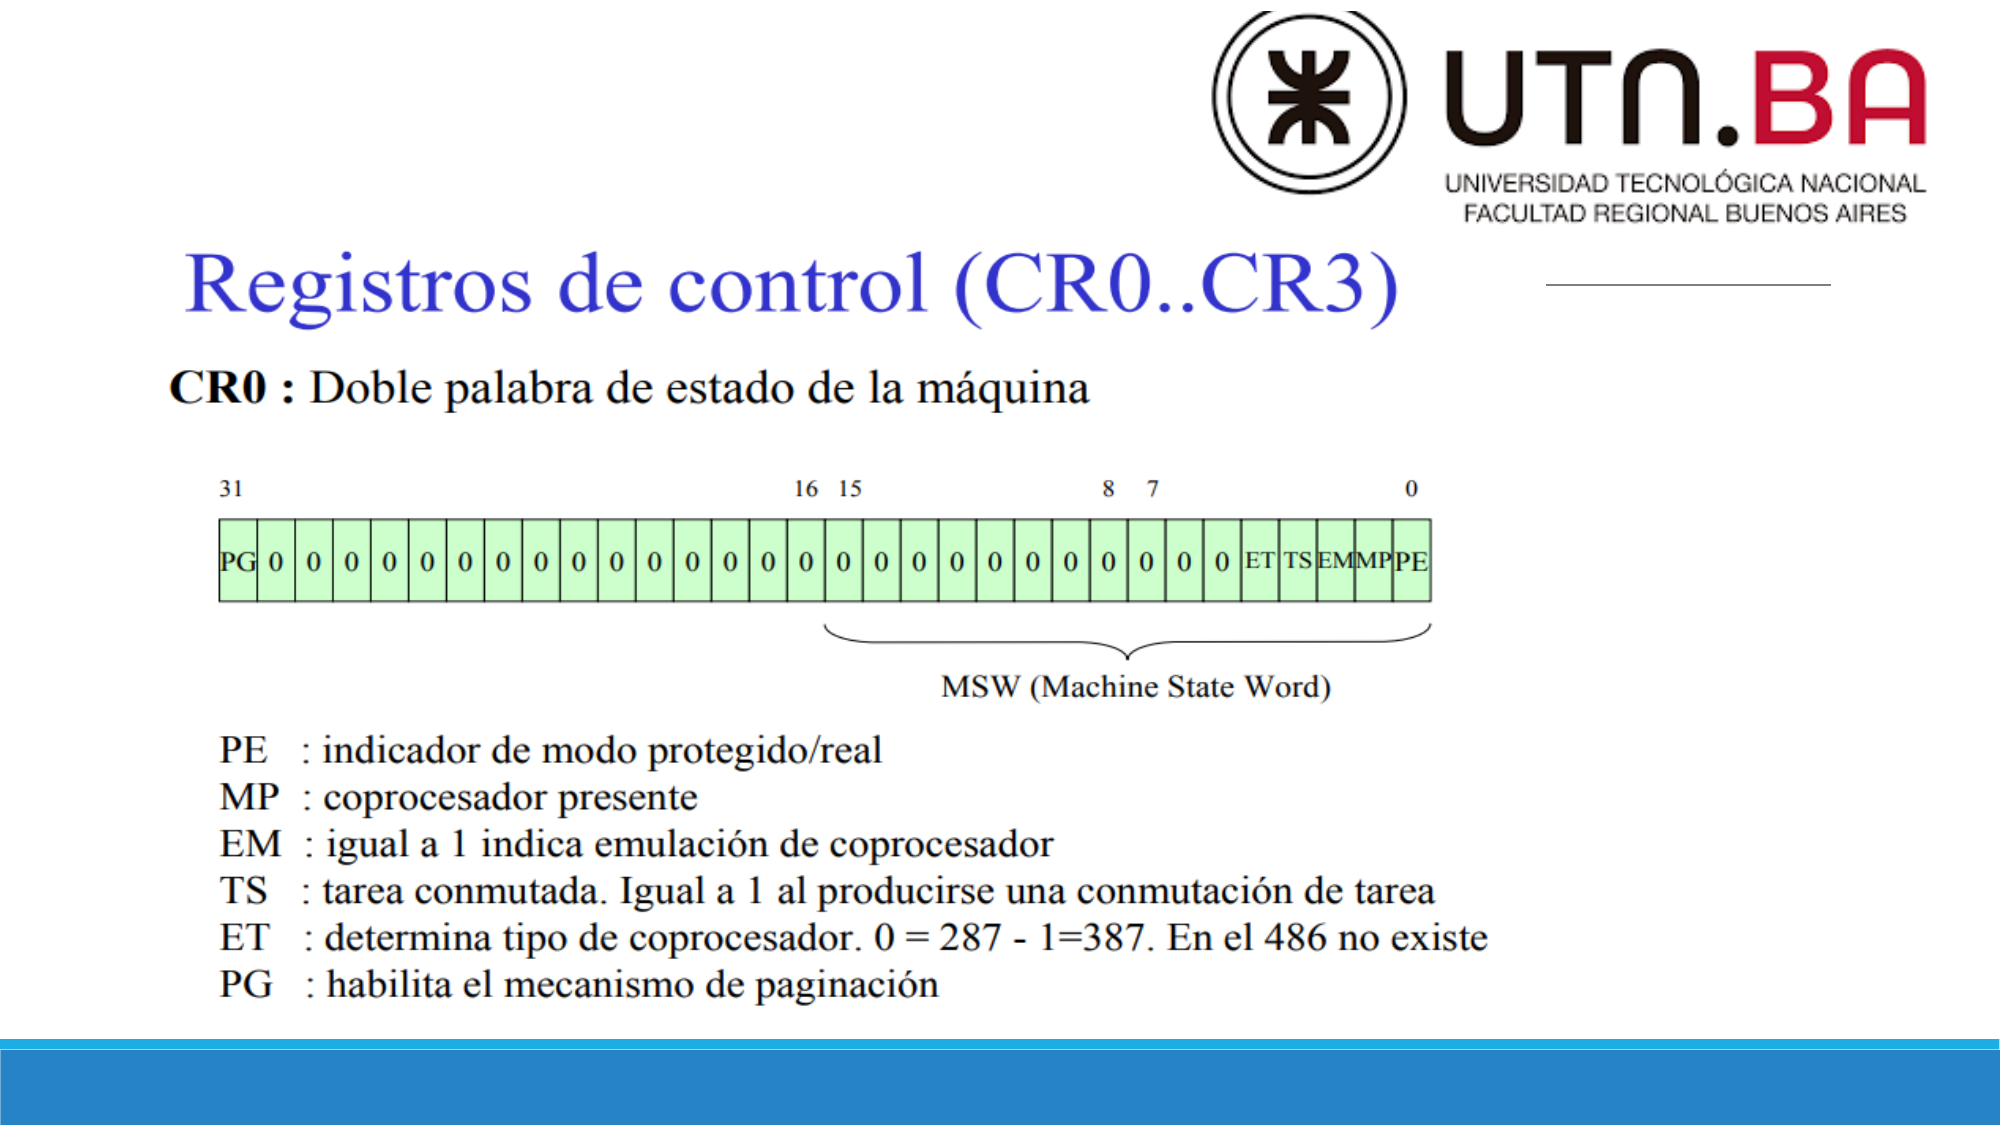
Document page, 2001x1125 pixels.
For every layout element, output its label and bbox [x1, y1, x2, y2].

picture [49, 10, 1950, 1020]
